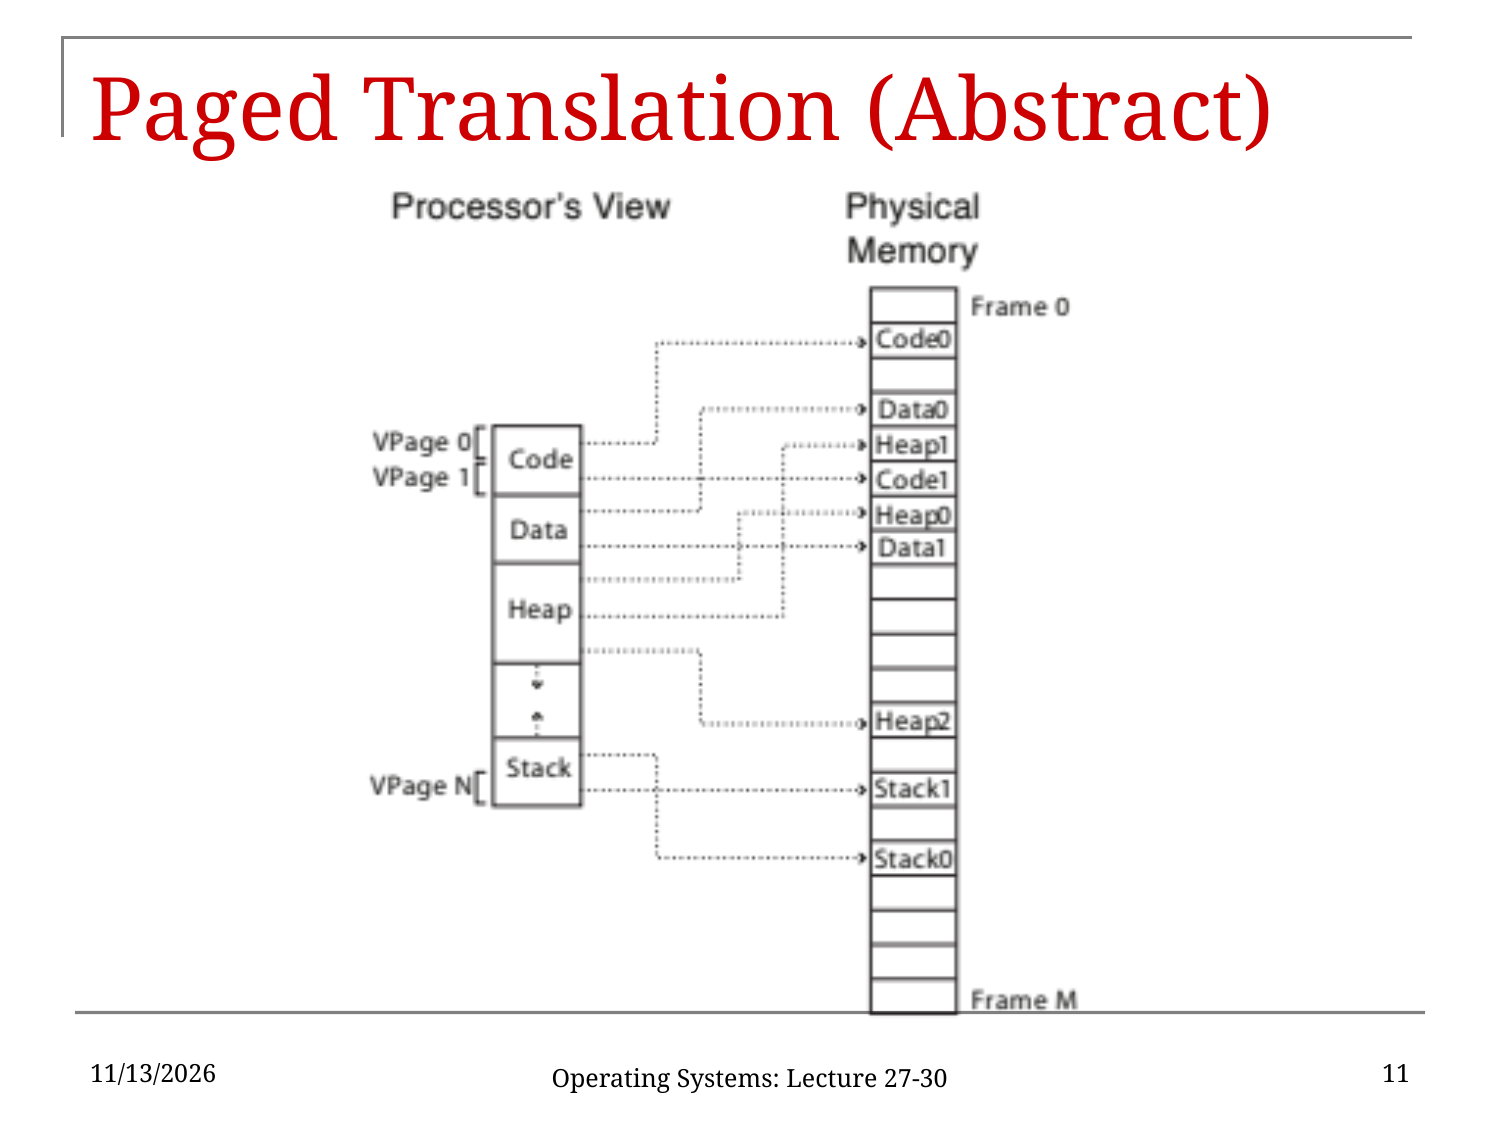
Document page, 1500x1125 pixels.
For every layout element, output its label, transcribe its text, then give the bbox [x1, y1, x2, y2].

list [0, 149, 1500, 1060]
title Paged Translation (Abstract) [75, 45, 1425, 148]
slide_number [74, 1069, 426, 1100]
slide_number 11 [1074, 1069, 1426, 1100]
footer Operating Systems: Lecture 27-30 [512, 1069, 988, 1101]
